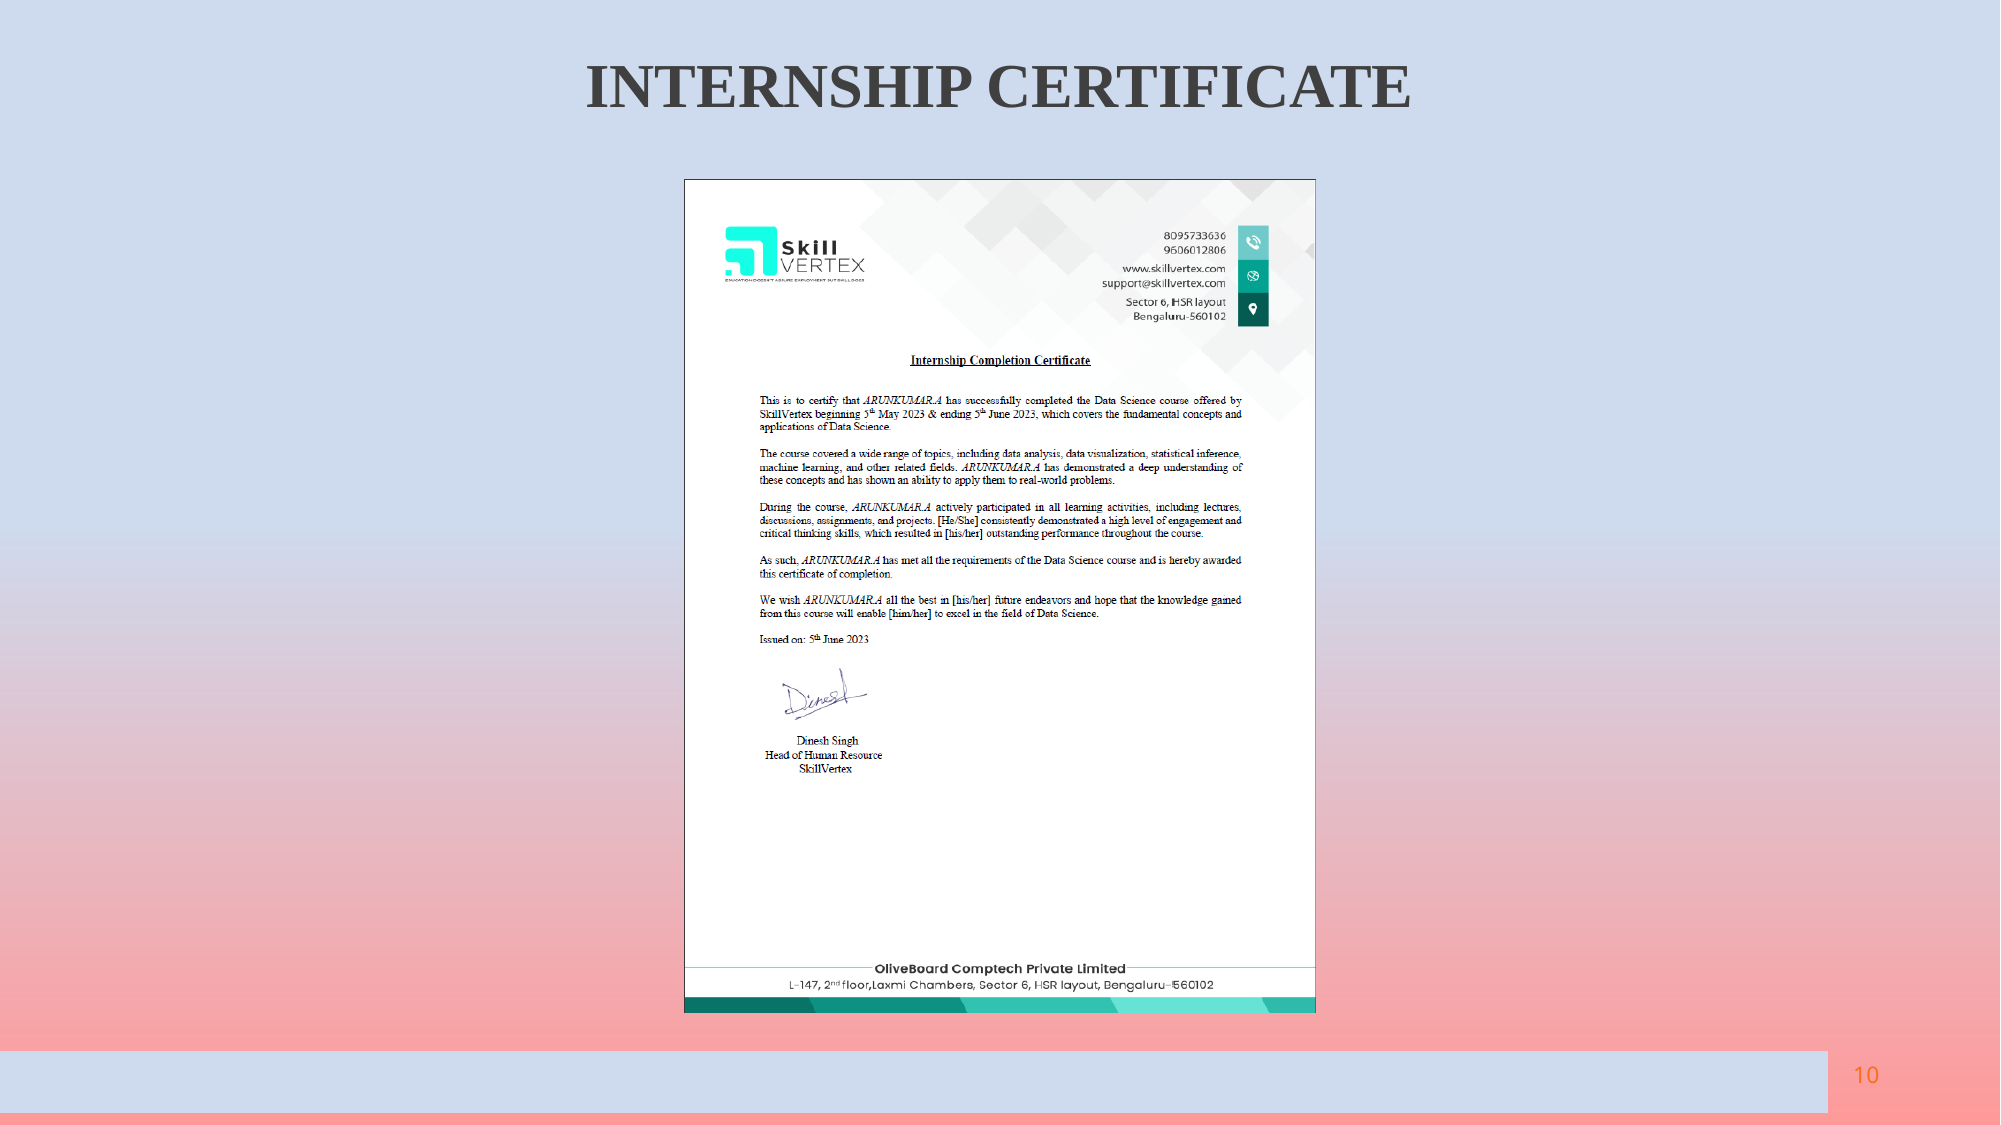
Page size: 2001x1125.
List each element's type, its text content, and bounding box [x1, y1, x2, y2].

title INTERNSHIP CERTIFICATE [69, 29, 1931, 145]
picture [684, 179, 1316, 1013]
text_box [0, 1051, 1828, 1113]
